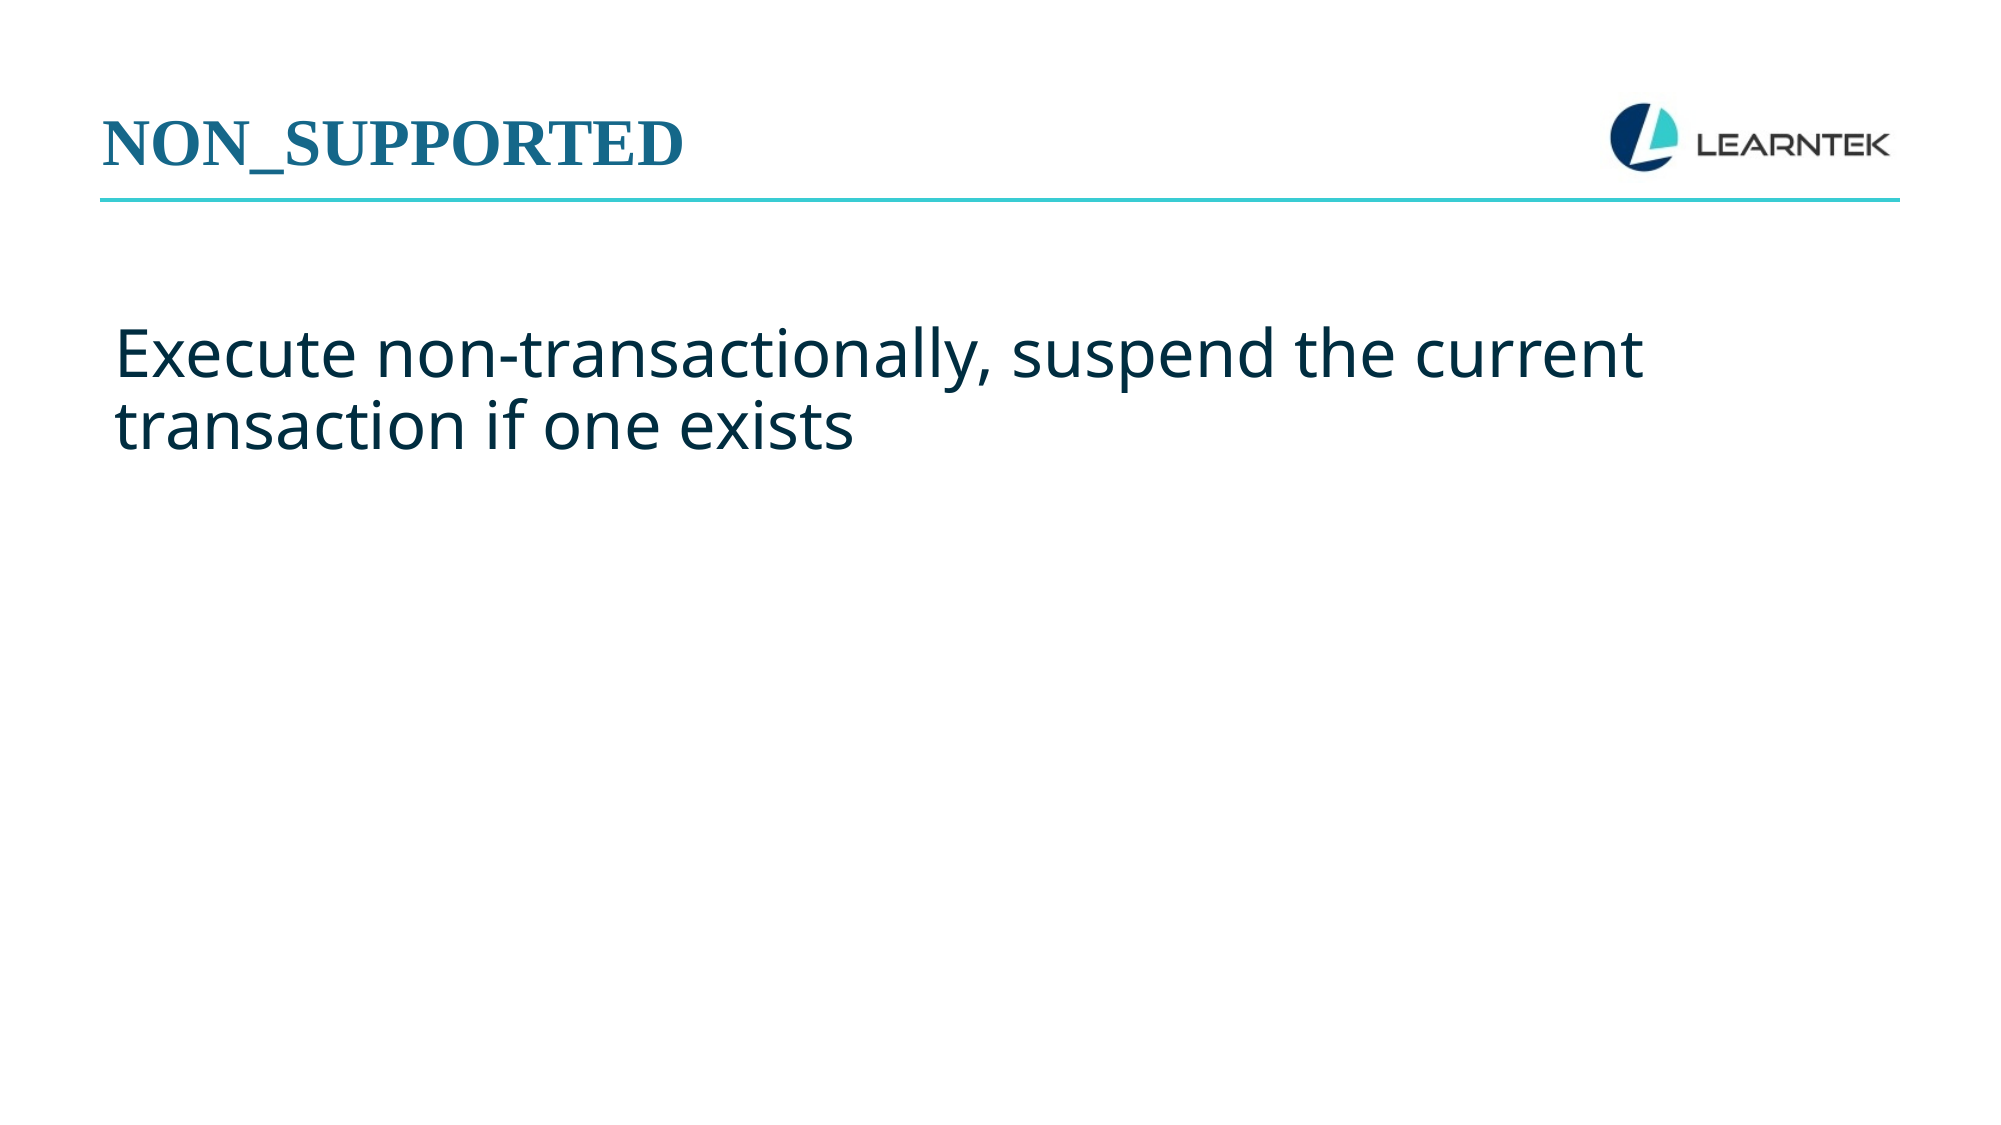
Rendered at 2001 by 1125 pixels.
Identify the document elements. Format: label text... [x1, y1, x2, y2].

list Execute non-transactionally, suspend the current transaction if one exists [99, 312, 1901, 1013]
title NON_SUPPORTED [87, 20, 1513, 188]
picture [1600, 92, 1901, 183]
